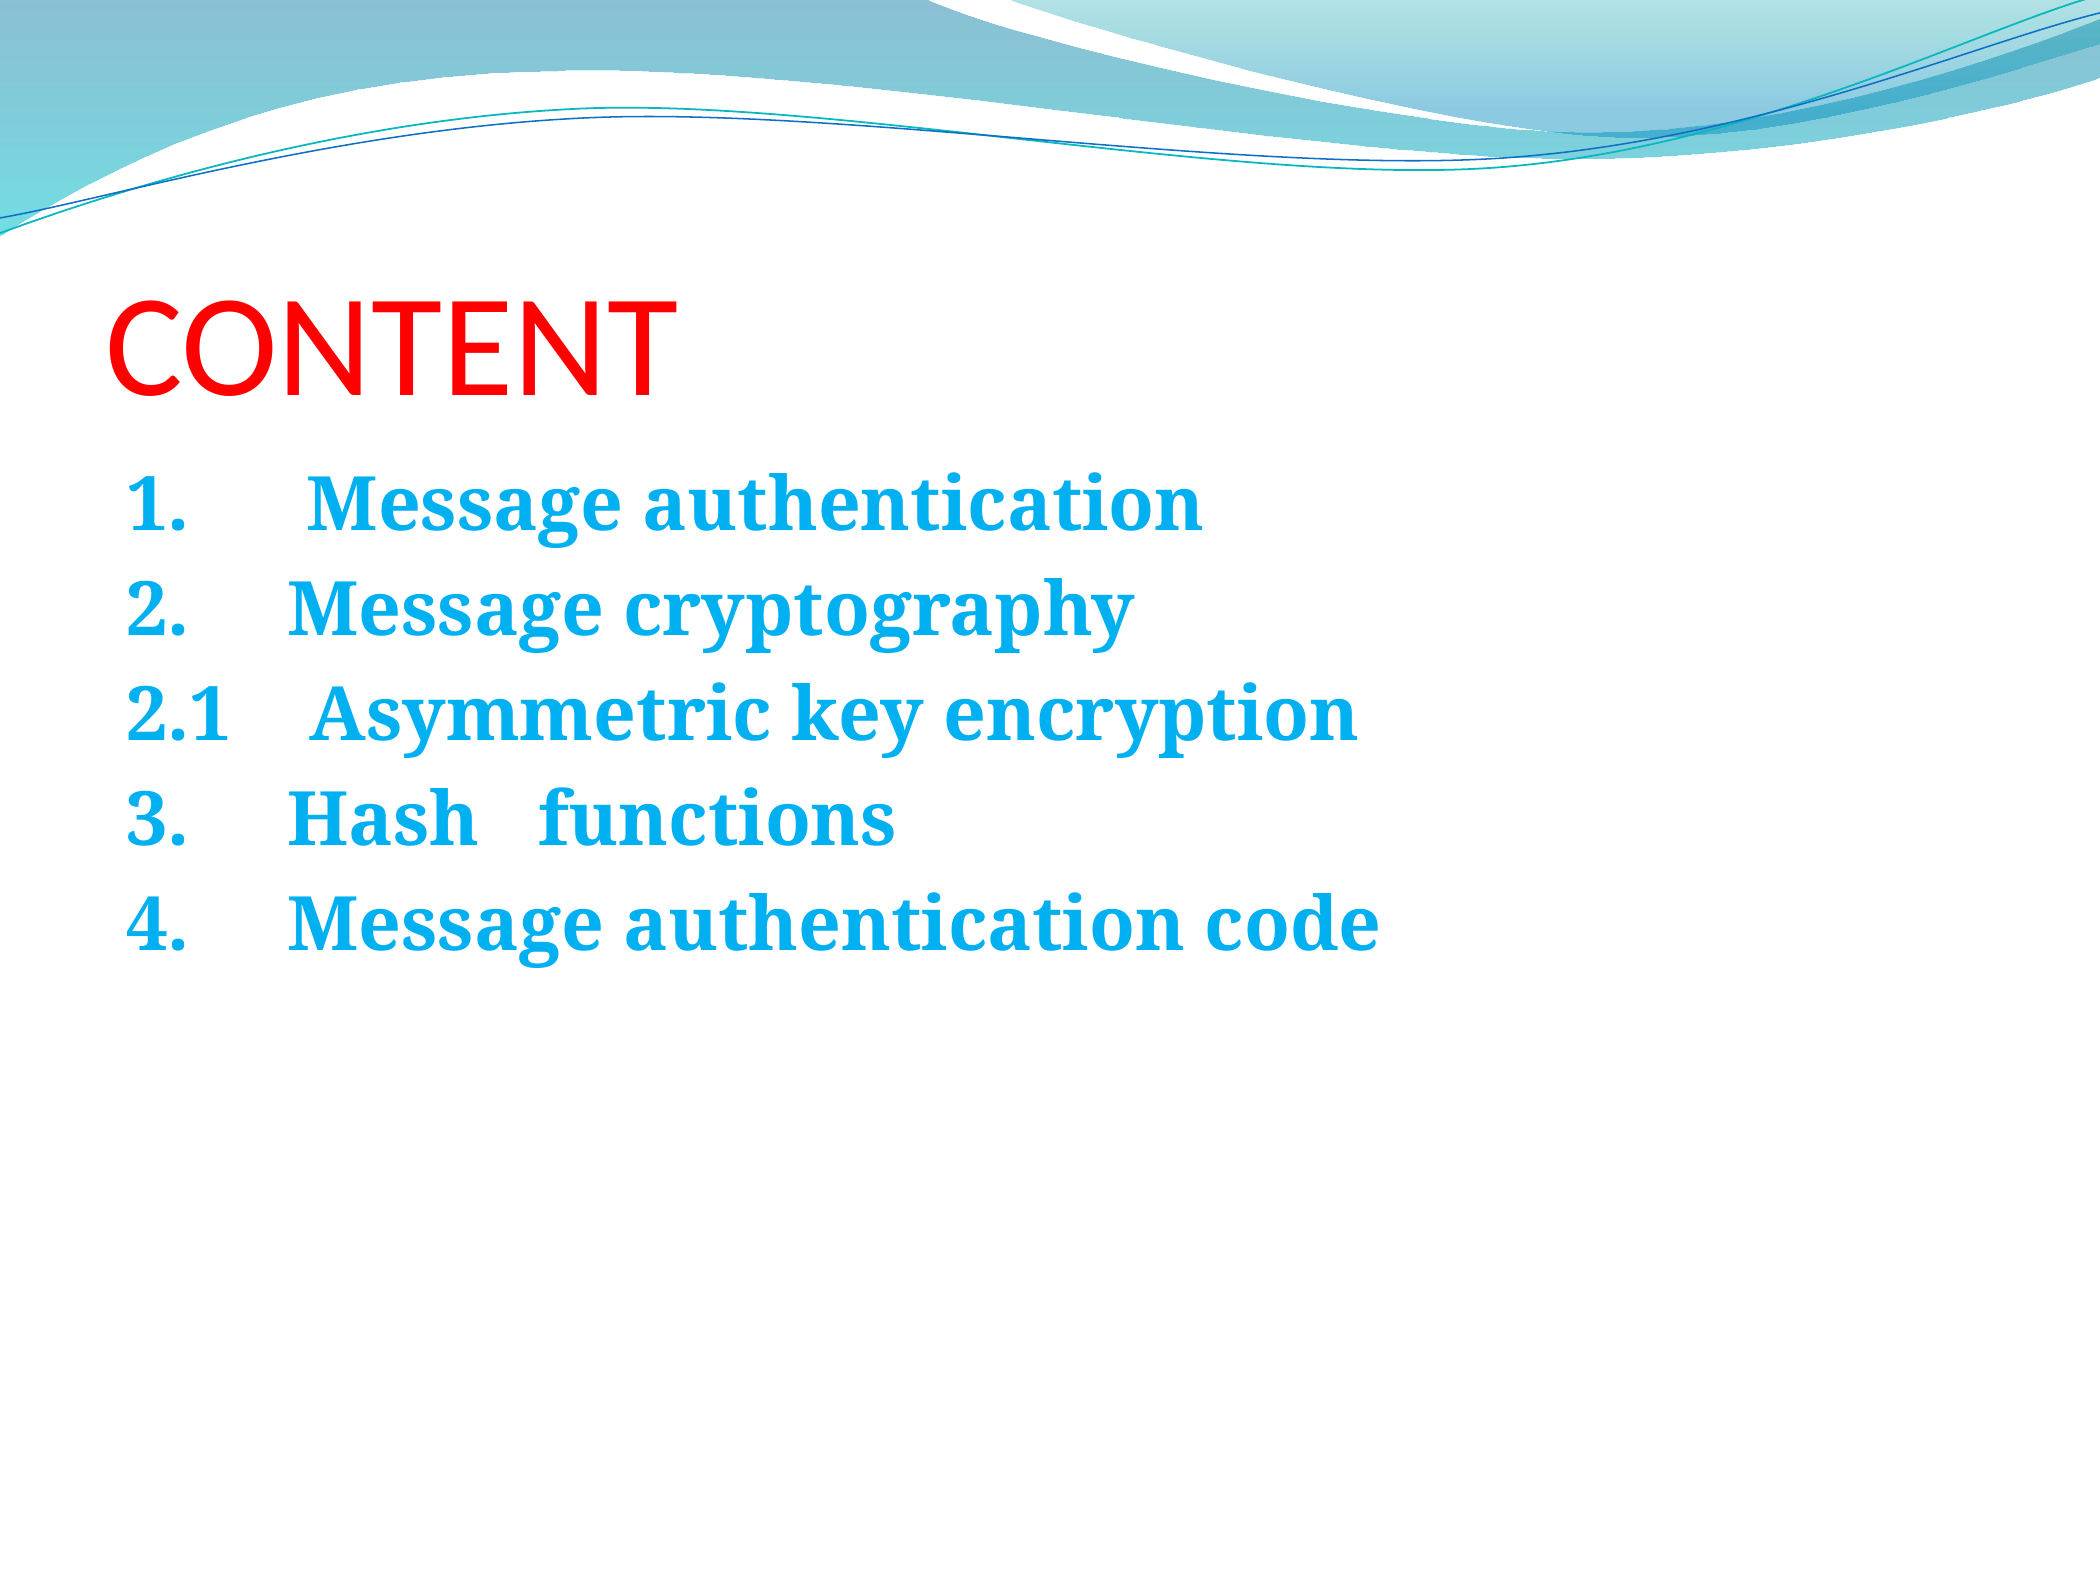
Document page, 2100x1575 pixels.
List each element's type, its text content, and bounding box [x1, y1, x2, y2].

list 1. Message authentication 2. Message cryptography 2.1 Asymmetric key encryption 3. Hash functions 4. Message authentication code [105, 444, 1995, 1453]
title CONTENT [105, 161, 1995, 425]
